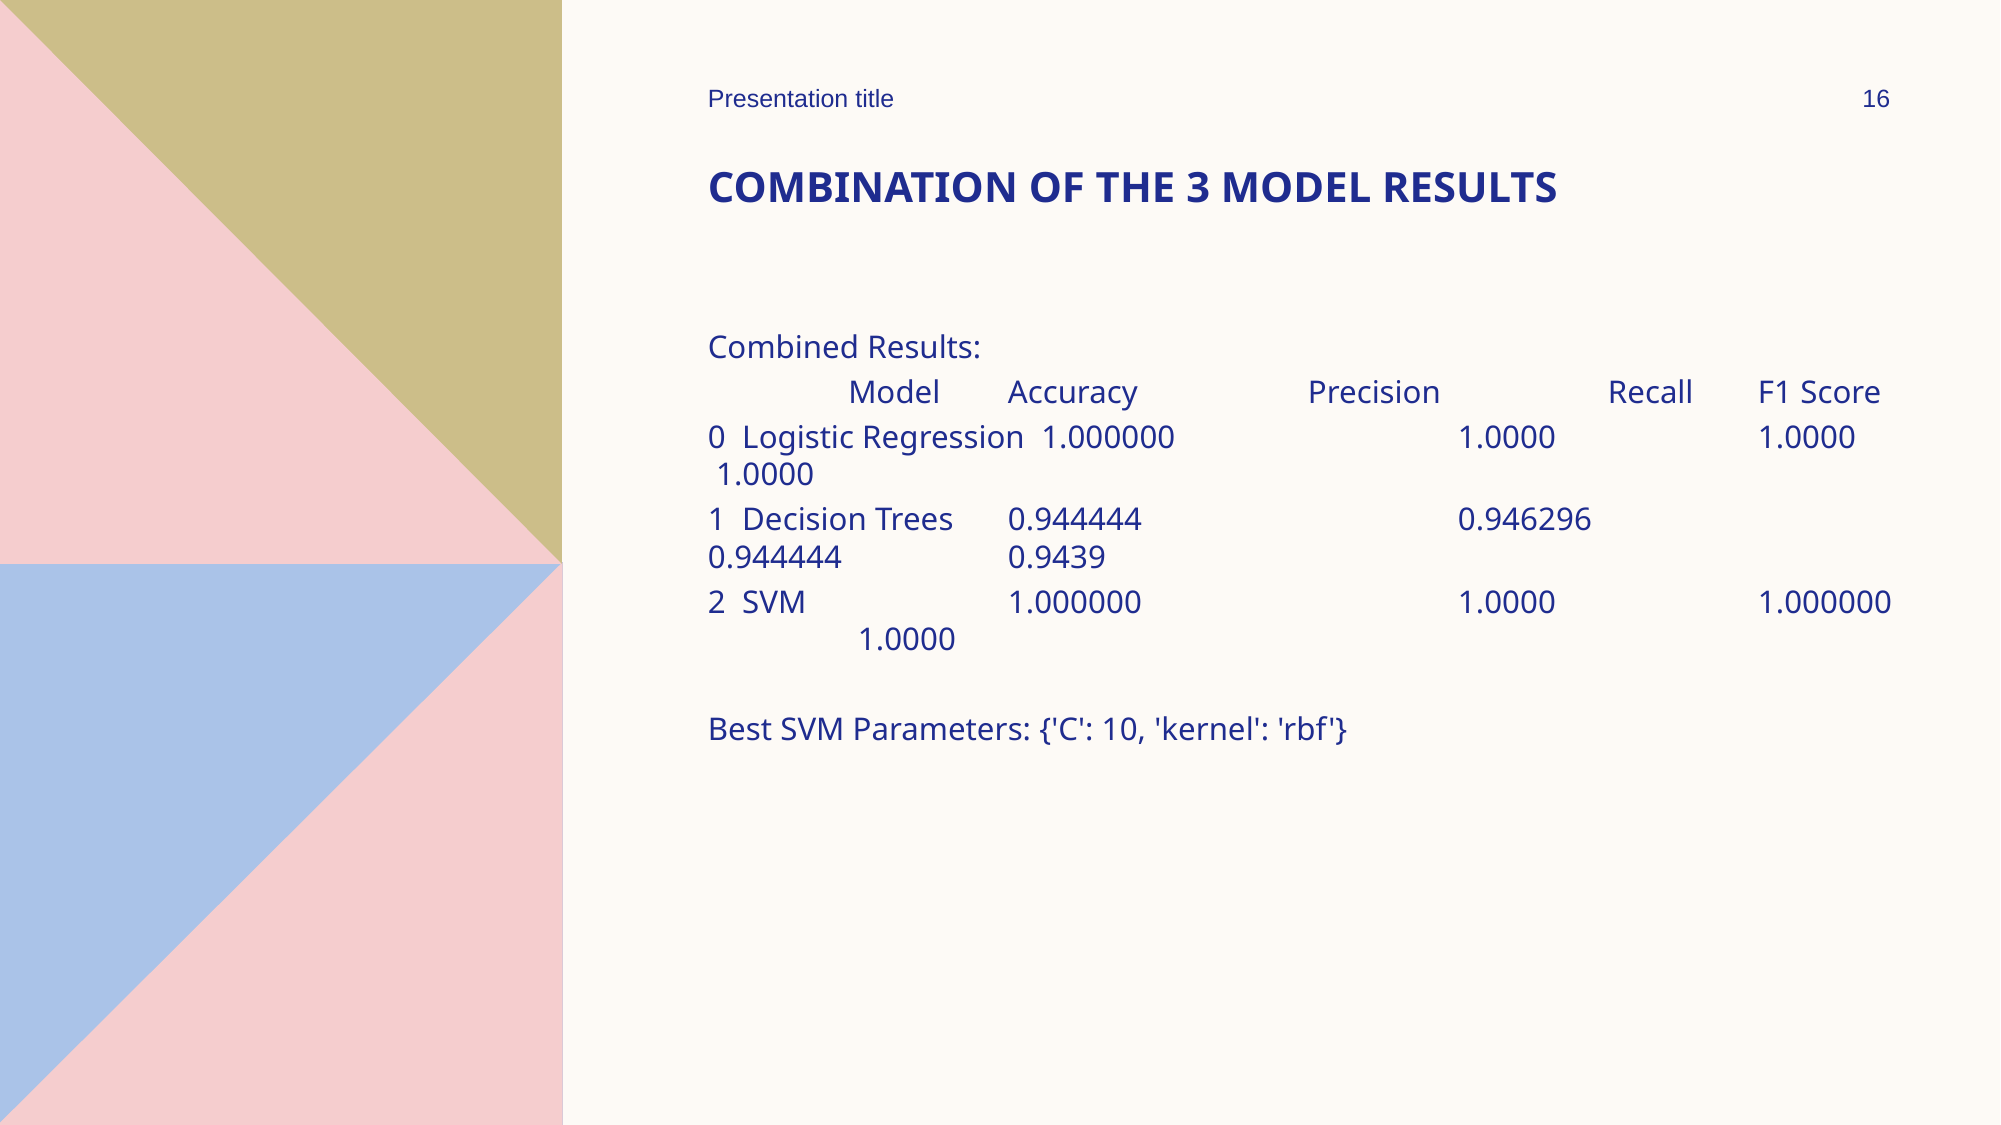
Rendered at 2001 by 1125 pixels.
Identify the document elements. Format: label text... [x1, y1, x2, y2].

footer Presentation title [693, 75, 1218, 120]
title Combination of the 3 model results [693, 153, 1803, 233]
list Combined Results: Model Accuracy Precision Recall F1 Score 0 Logistic Regression 1.000000 1.0000 1.0000 1.0000 1 Decision Trees 0.944444 0.946296 0.944444 0.9439 2 SVM 1.000000 1.0000 1.000000 1.0000 Best SVM Parameters: {'C': 10, 'kernel': 'rbf'} [693, 319, 1931, 774]
slide_number 16 [1795, 75, 1958, 120]
